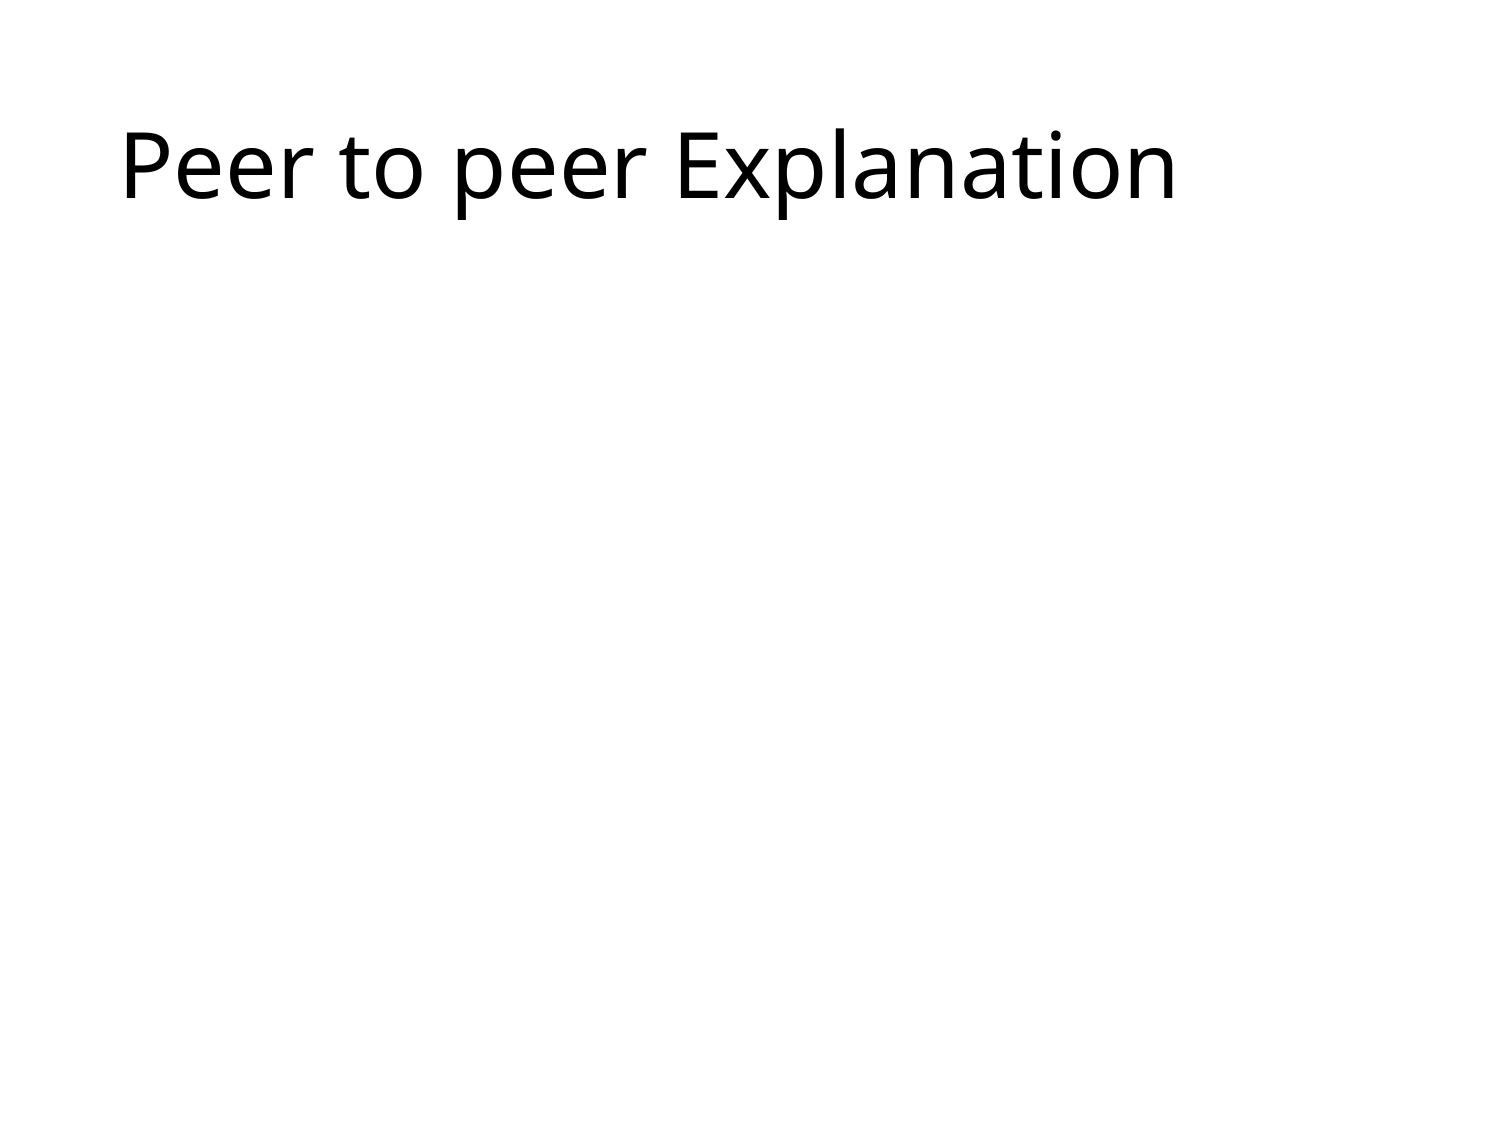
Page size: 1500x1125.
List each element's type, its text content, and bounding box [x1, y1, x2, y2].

title Peer to peer Explanation [103, 59, 1397, 278]
